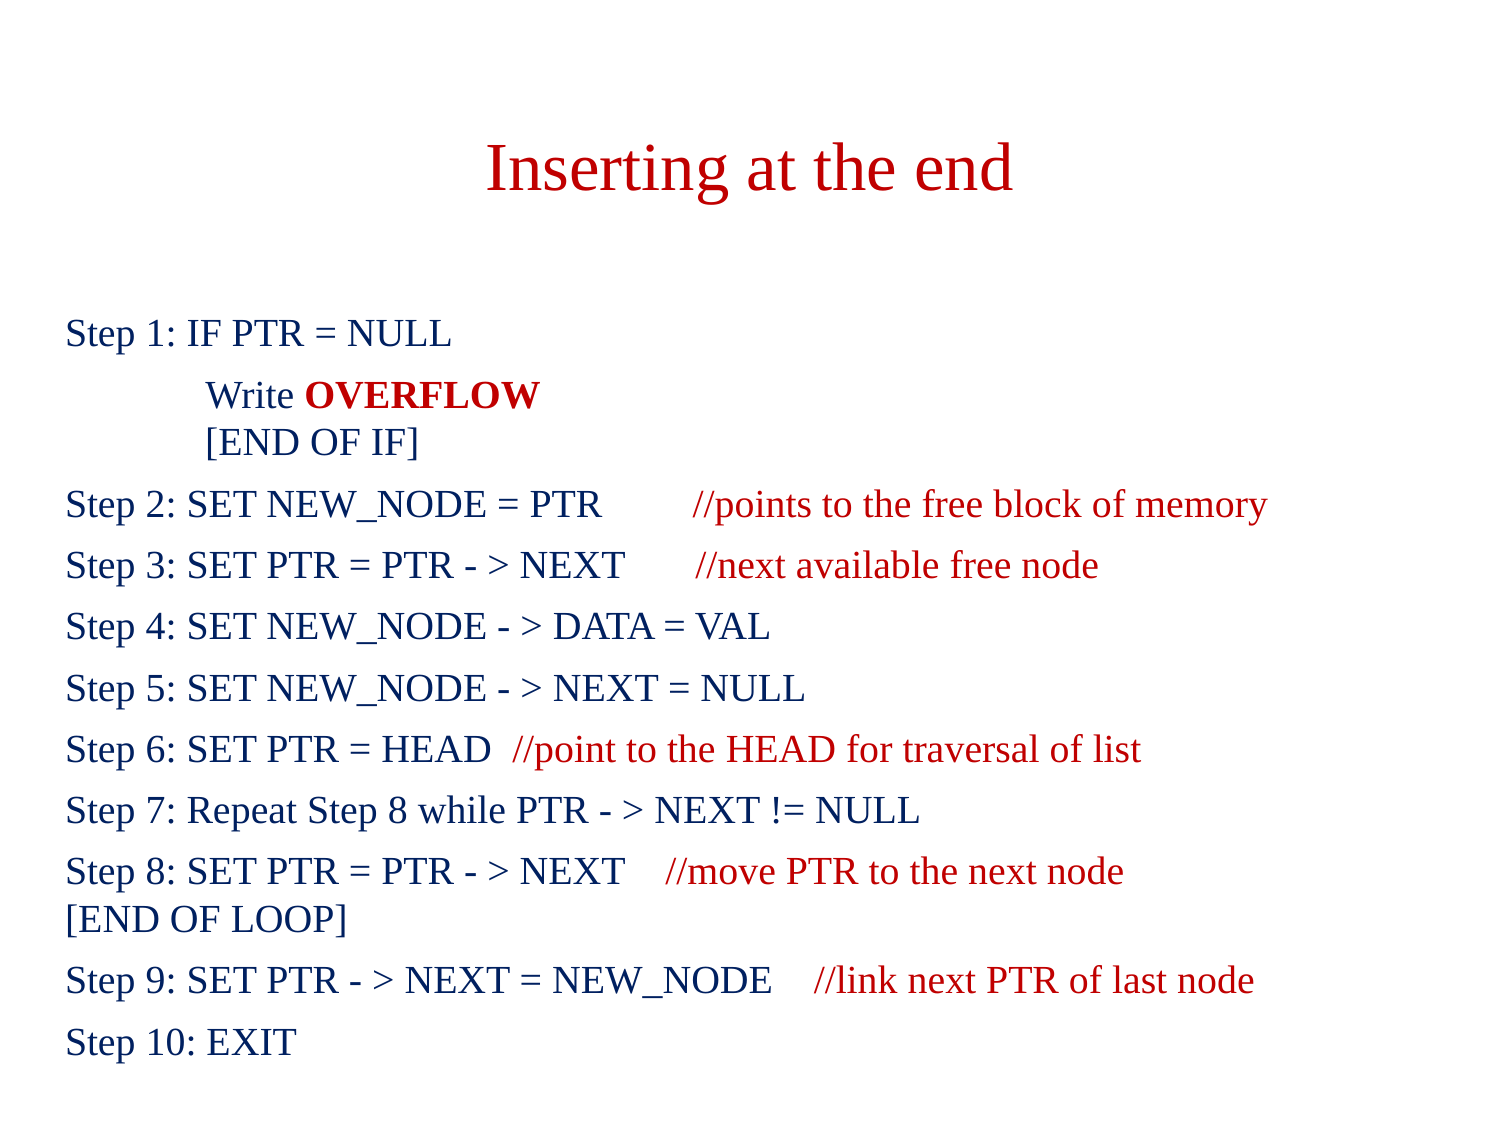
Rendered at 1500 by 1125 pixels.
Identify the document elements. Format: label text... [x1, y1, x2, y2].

title Inserting at the end [103, 59, 1397, 278]
list Step 1: IF PTR = NULL Write OVERFLOW [END OF IF] Step 2: SET NEW_NODE = PTR //points to the free block of memory Step 3: SET PTR = PTR - > NEXT //next available free node Step 4: SET NEW_NODE - > DATA = VAL Step 5: SET NEW_NODE - > NEXT = NULL Step 6: SET PTR = HEAD //point to the HEAD for traversal of list Step 7: Repeat Step 8 while PTR - > NEXT != NULL Step 8: SET PTR = PTR - > NEXT //move PTR to the next node [END OF LOOP] Step 9: SET PTR - > NEXT = NEW_NODE //link next PTR of last node Step 10: EXIT [50, 299, 1463, 1075]
